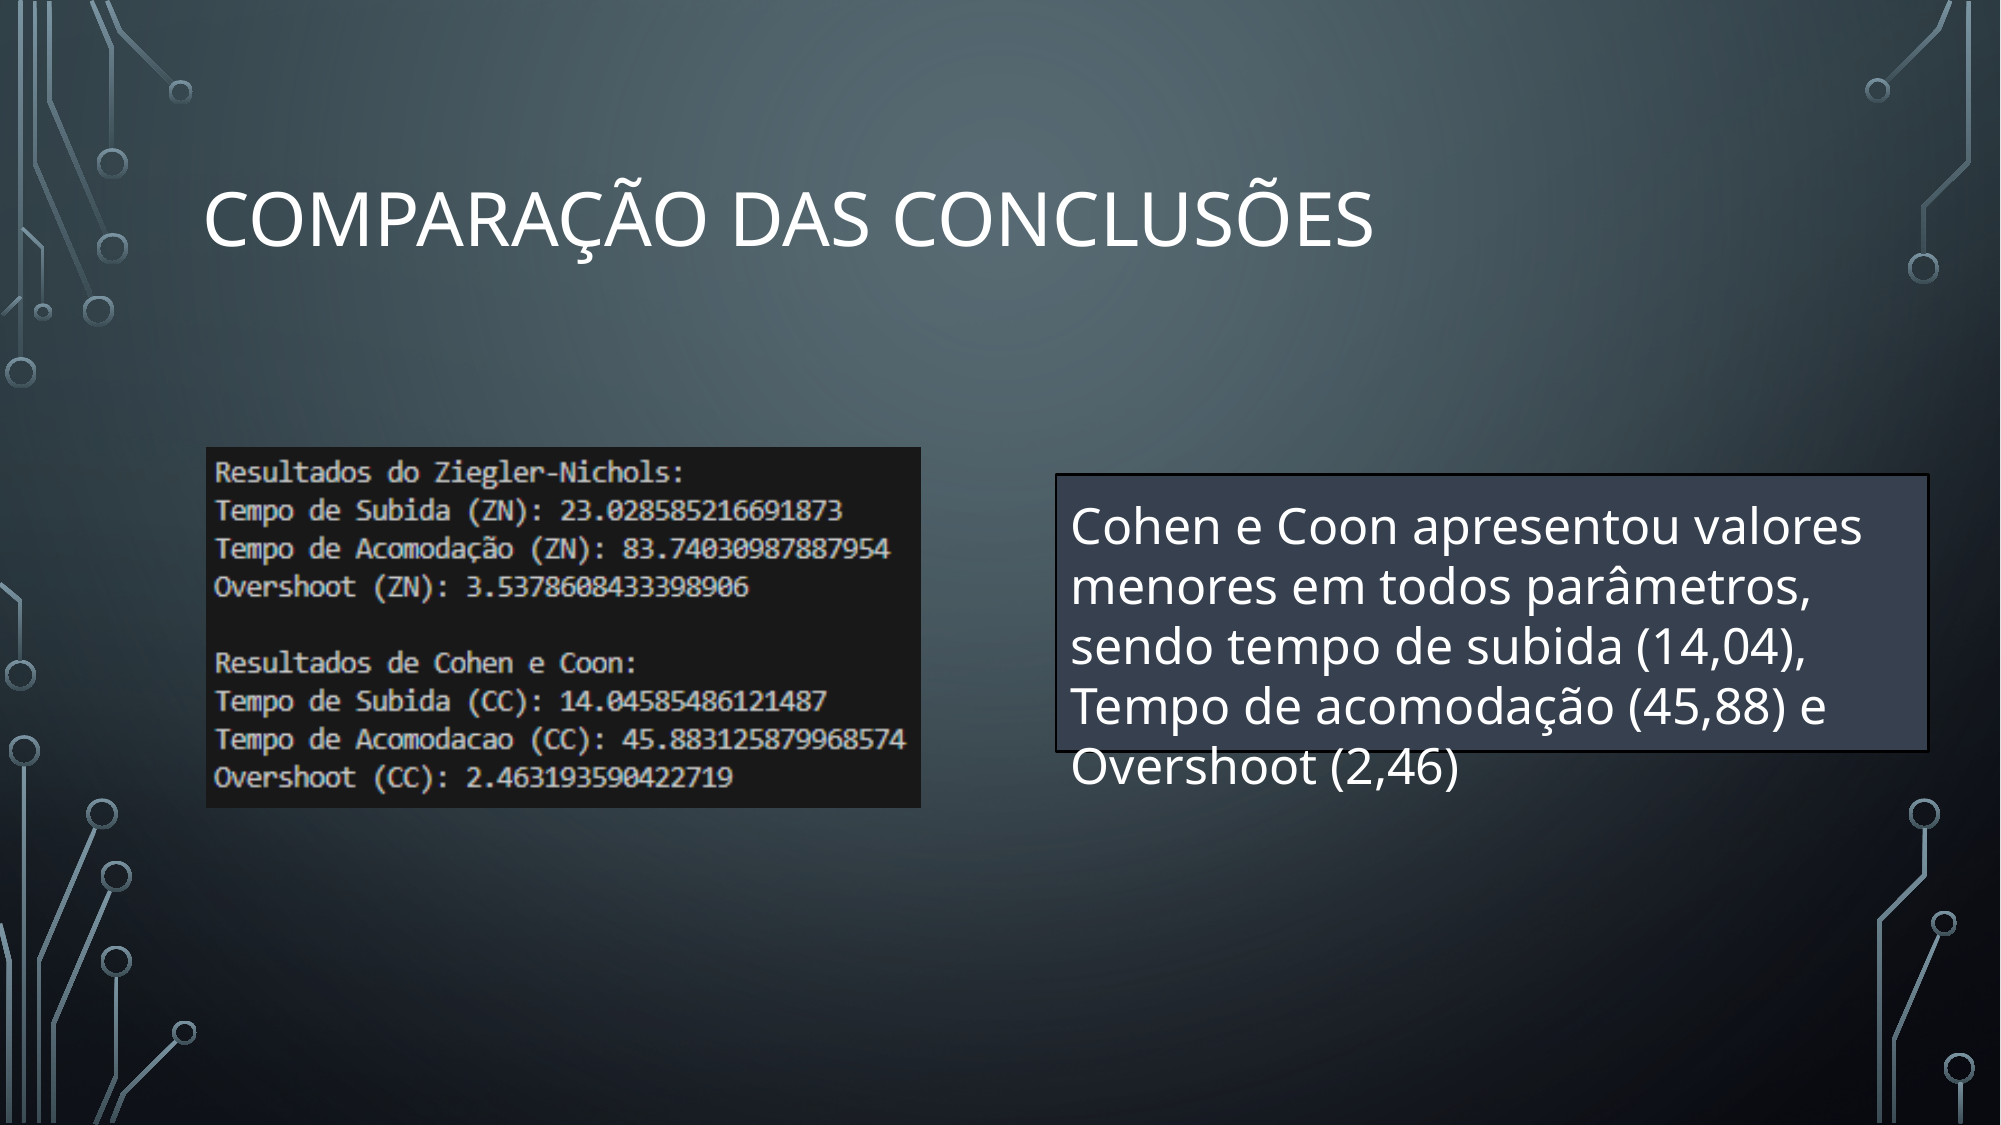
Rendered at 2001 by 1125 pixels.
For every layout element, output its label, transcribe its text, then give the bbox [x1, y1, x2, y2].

text_box [1055, 473, 1930, 486]
title Comparação das conclusões [187, 101, 1813, 344]
text_box Cohen e Coon apresentou valores menores em todos parâmetros, sendo tempo de subida (14,04), Tempo de acomodação (45,88) e Overshoot (2,46) [1055, 486, 1946, 802]
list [206, 447, 921, 808]
